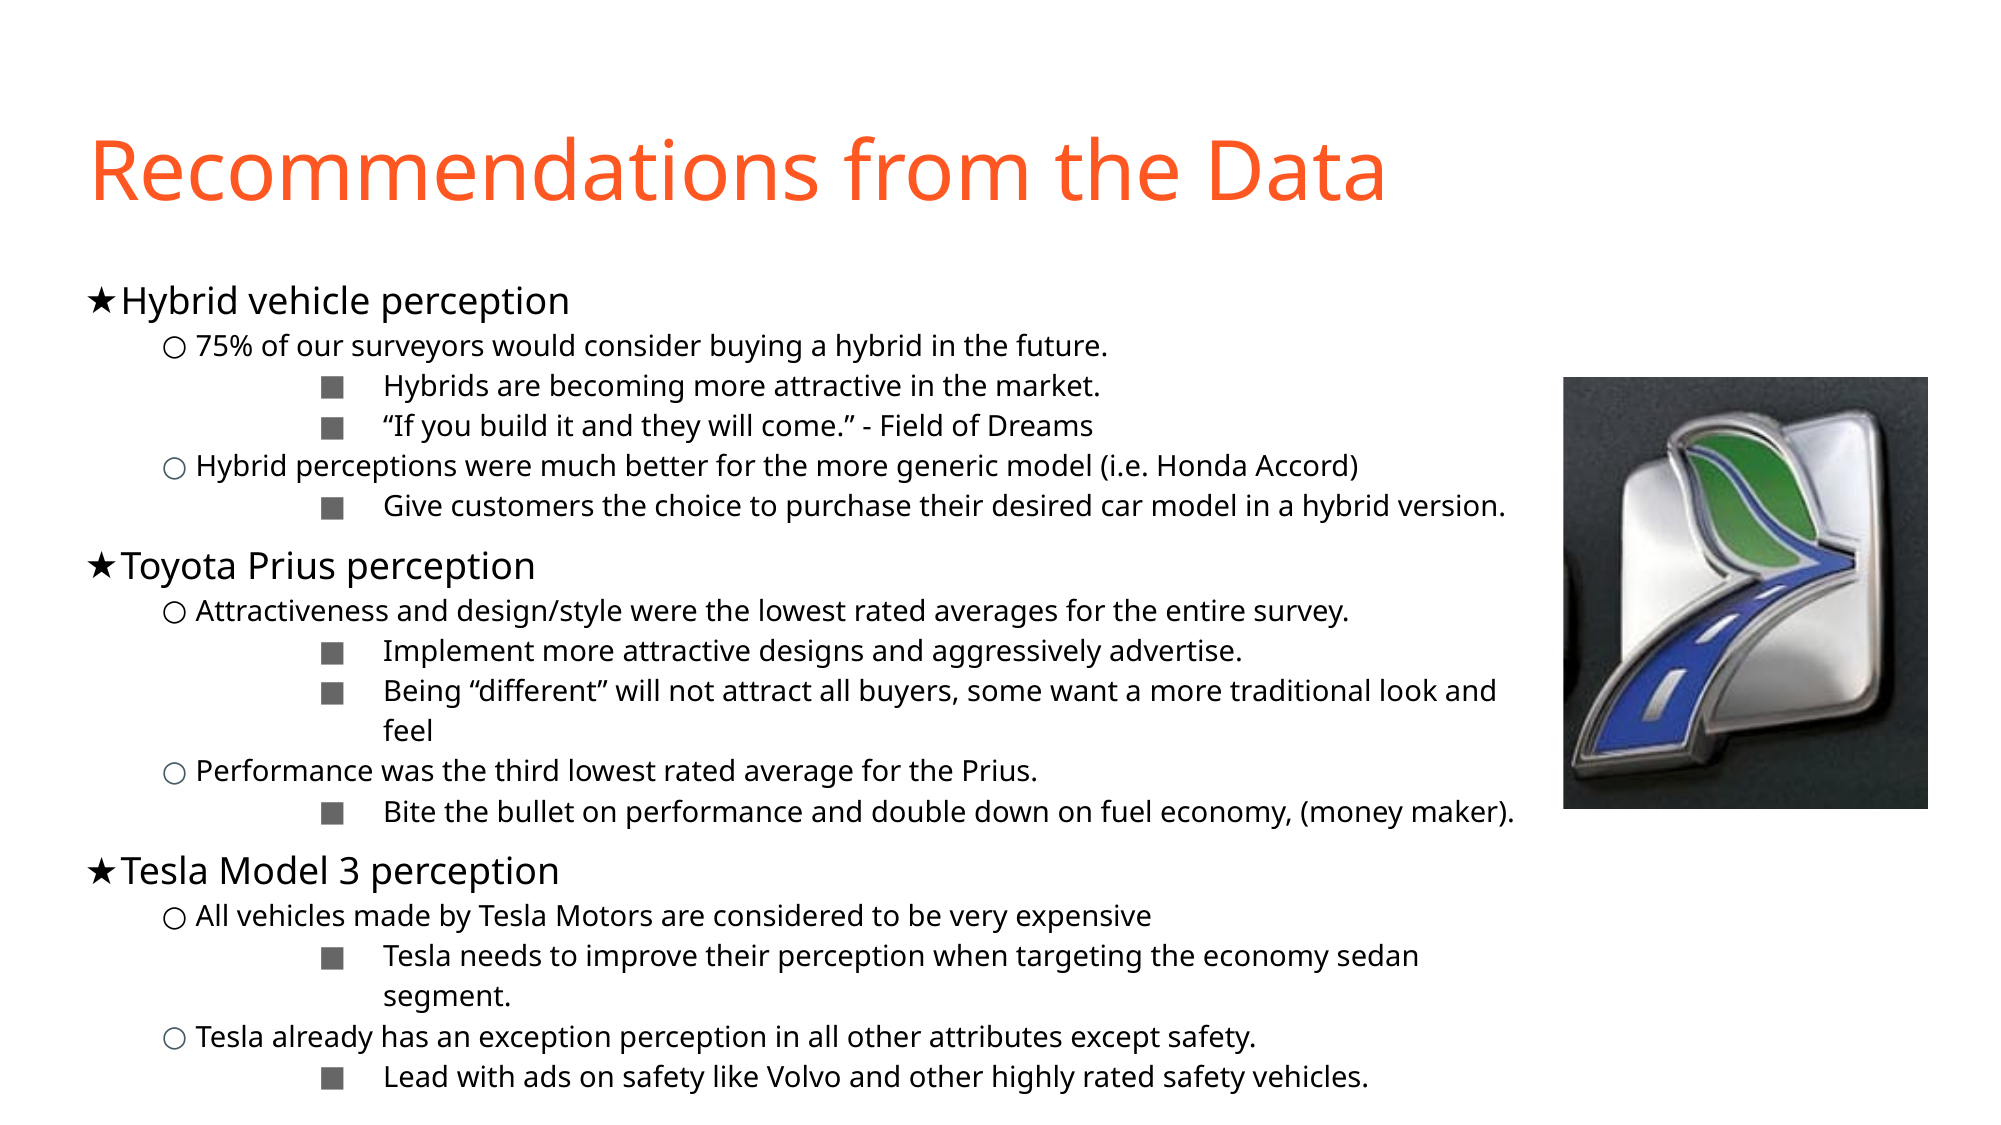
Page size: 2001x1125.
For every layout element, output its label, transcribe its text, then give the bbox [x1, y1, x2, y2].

title Recommendations from the Data [68, 97, 1932, 223]
text_box Hybrid vehicle perception 75% of our surveyors would consider buying a hybrid in the future. Hybrids are becoming more attractive in the market. “If you build it and they will come.” - Field of Dreams Hybrid perceptions were much better for the more generic model (i.e. Honda Accord) Give customers the choice to purchase their desired car model in a hybrid version. Toyota Prius perception Attractiveness and design/style were the lowest rated averages for the entire survey. Implement more attractive designs and aggressively advertise. Being “different” will not attract all buyers, some want a more traditional look and feel Performance was the third lowest rated average for the Prius. Bite the bullet on performance and double down on fuel economy, (money maker). Tesla Model 3 perception All vehicles made by Tesla Motors are considered to be very expensive Tesla needs to improve their perception when targeting the economy sedan segment. Tesla already has an exception perception in all other attributes except safety. Lead with ads on safety like Volvo and other highly rated safety vehicles. [68, 252, 1564, 1125]
picture [1563, 377, 1929, 809]
